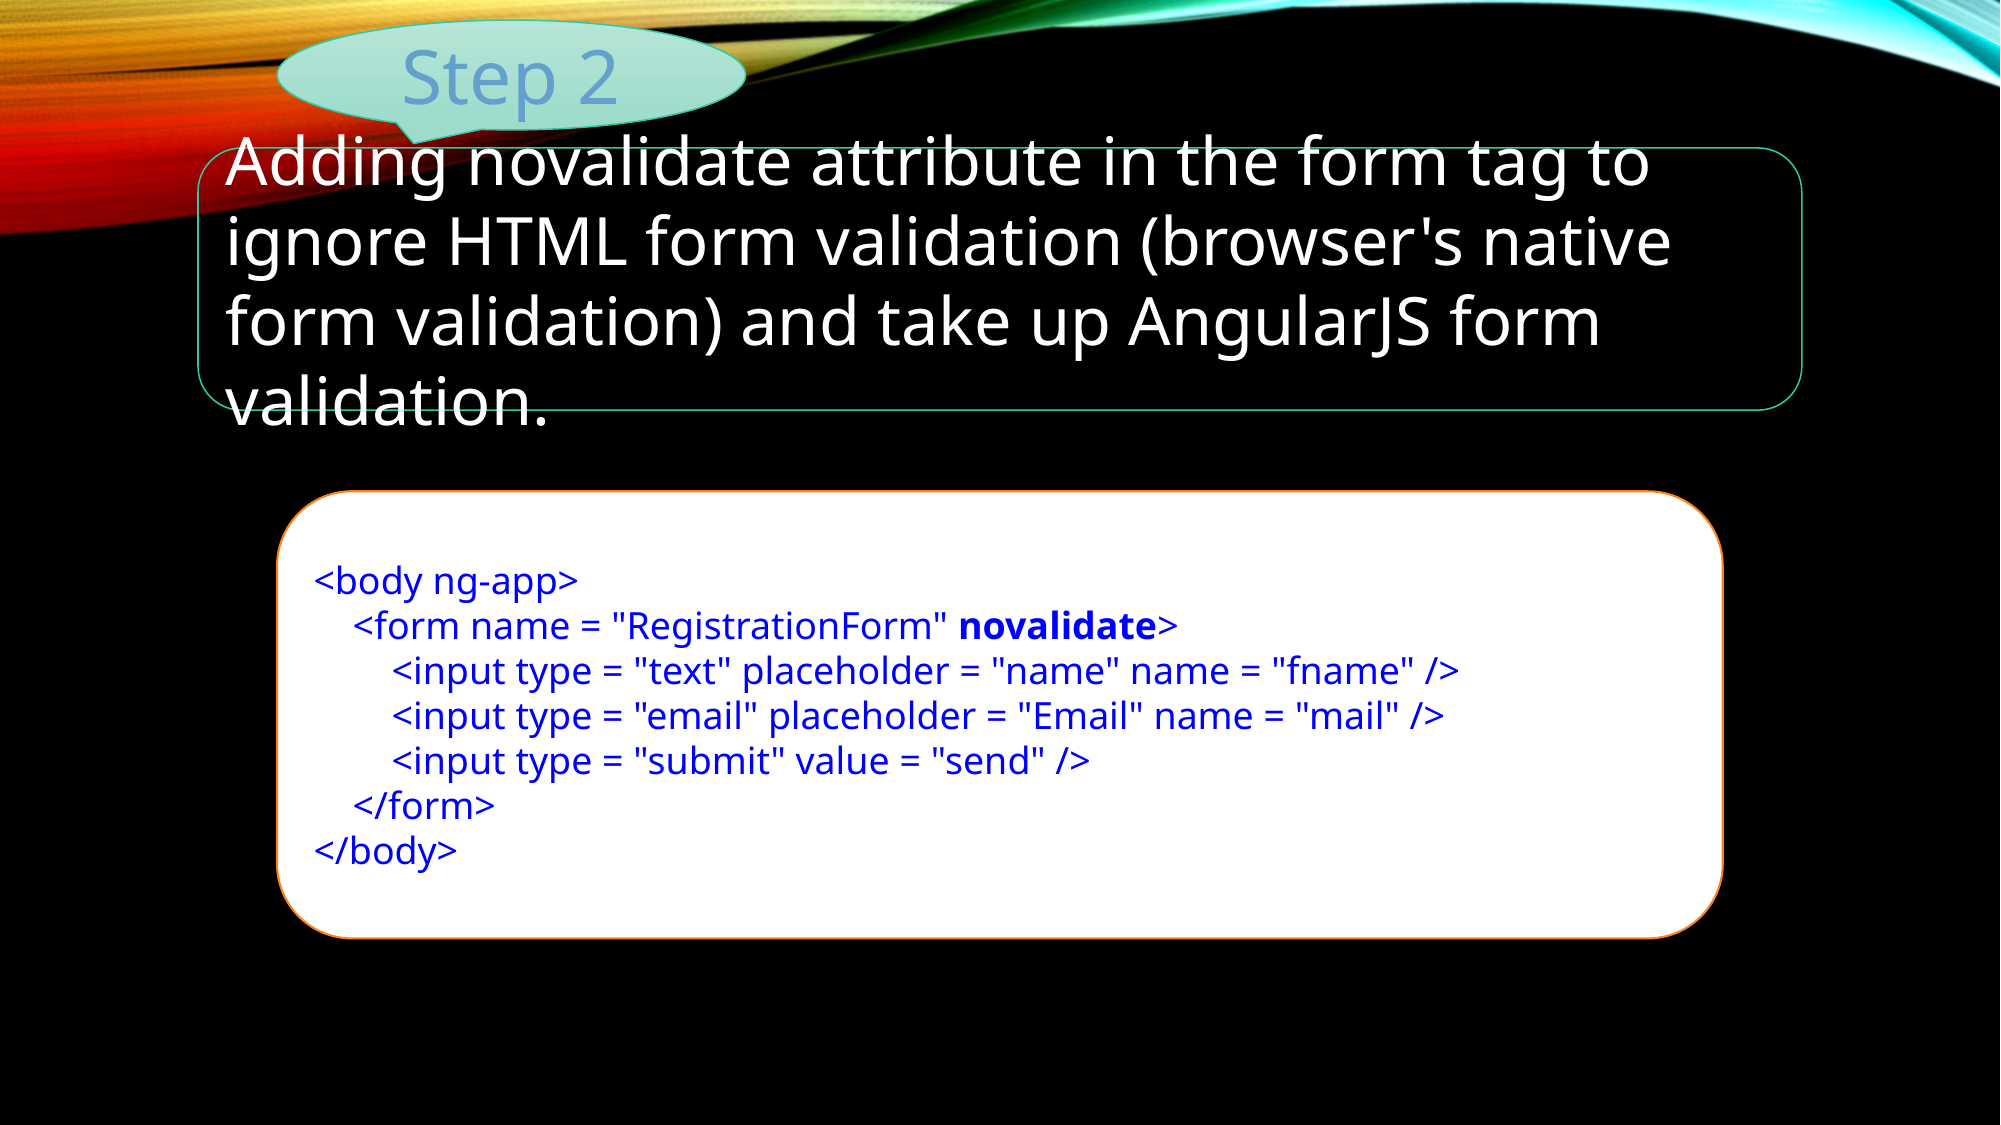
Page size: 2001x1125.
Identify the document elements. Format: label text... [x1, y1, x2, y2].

text_box Adding novalidate attribute in the form tag to ignore HTML form validation (browser's native form validation) and take up AngularJS form validation. [198, 147, 1802, 411]
text_box <body ng-app> <form name = "RegistrationForm" novalidate> <input type = "text" placeholder = "name" name = "fname" /> <input type = "email" placeholder = "Email" name = "mail" /> <input type = "submit" value = "send" /> </form> </body> [275, 490, 1724, 940]
picture [0, 0, 2000, 237]
text_box Step 2 [276, 19, 747, 145]
